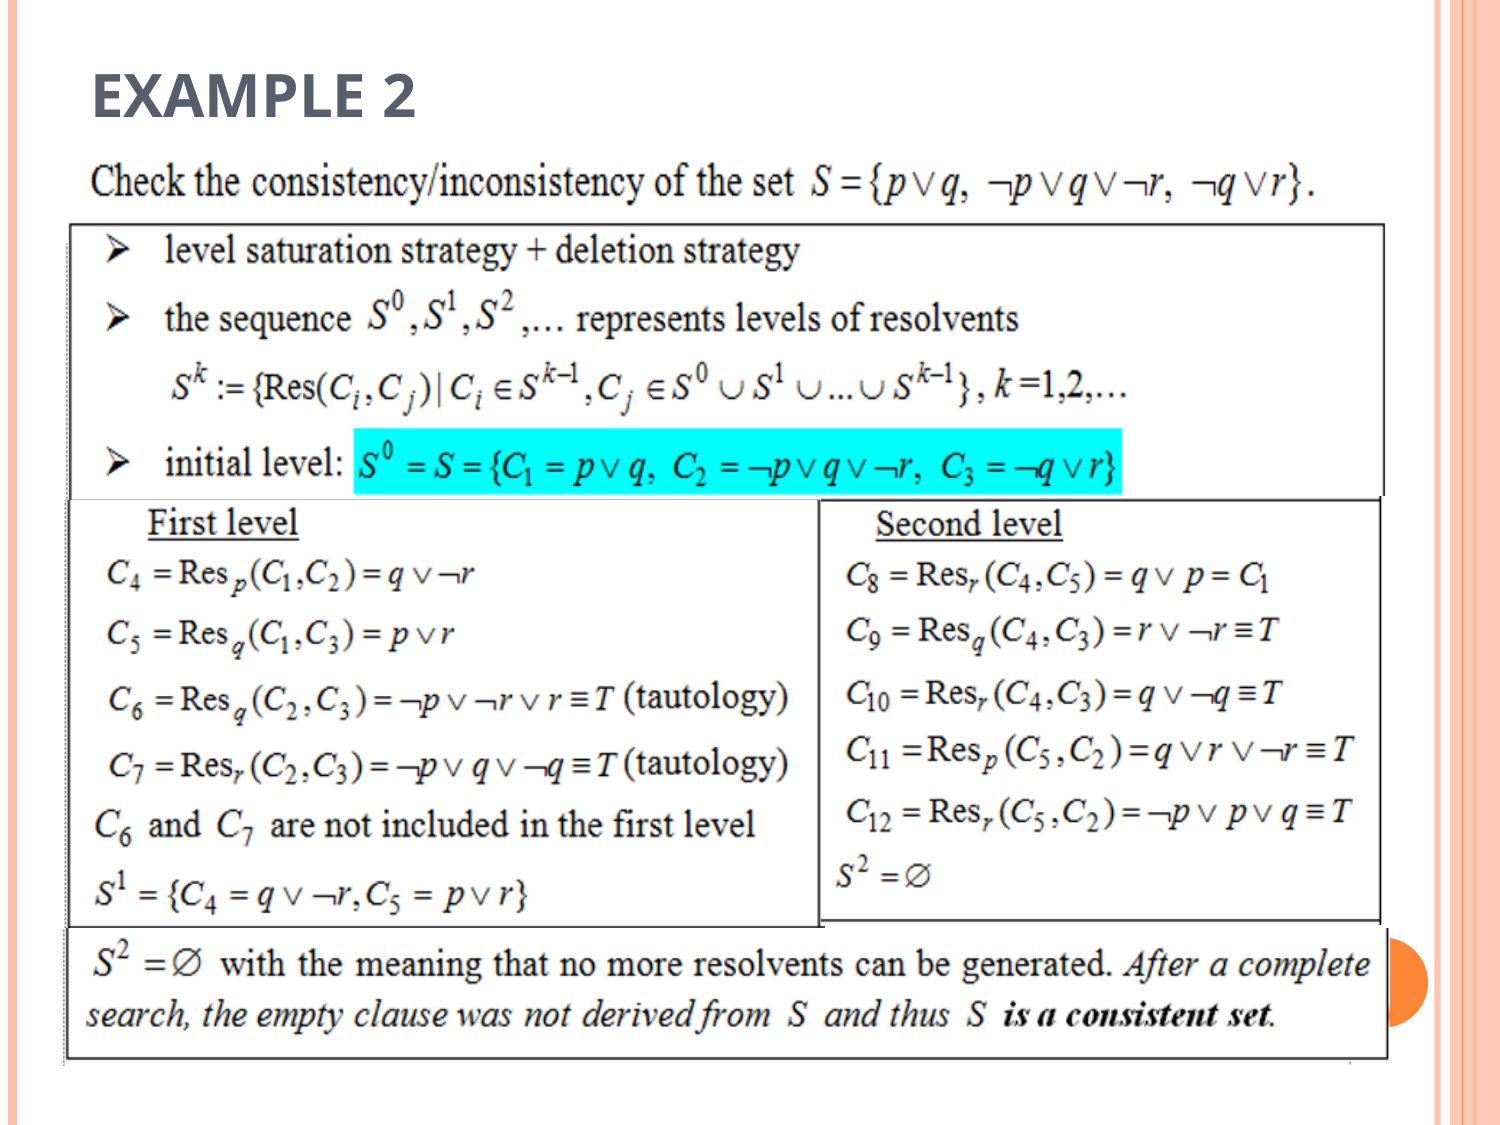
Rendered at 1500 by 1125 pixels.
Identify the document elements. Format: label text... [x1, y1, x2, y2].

title Example 2 [75, 45, 1300, 138]
picture [87, 149, 1316, 213]
picture [59, 218, 1391, 1067]
